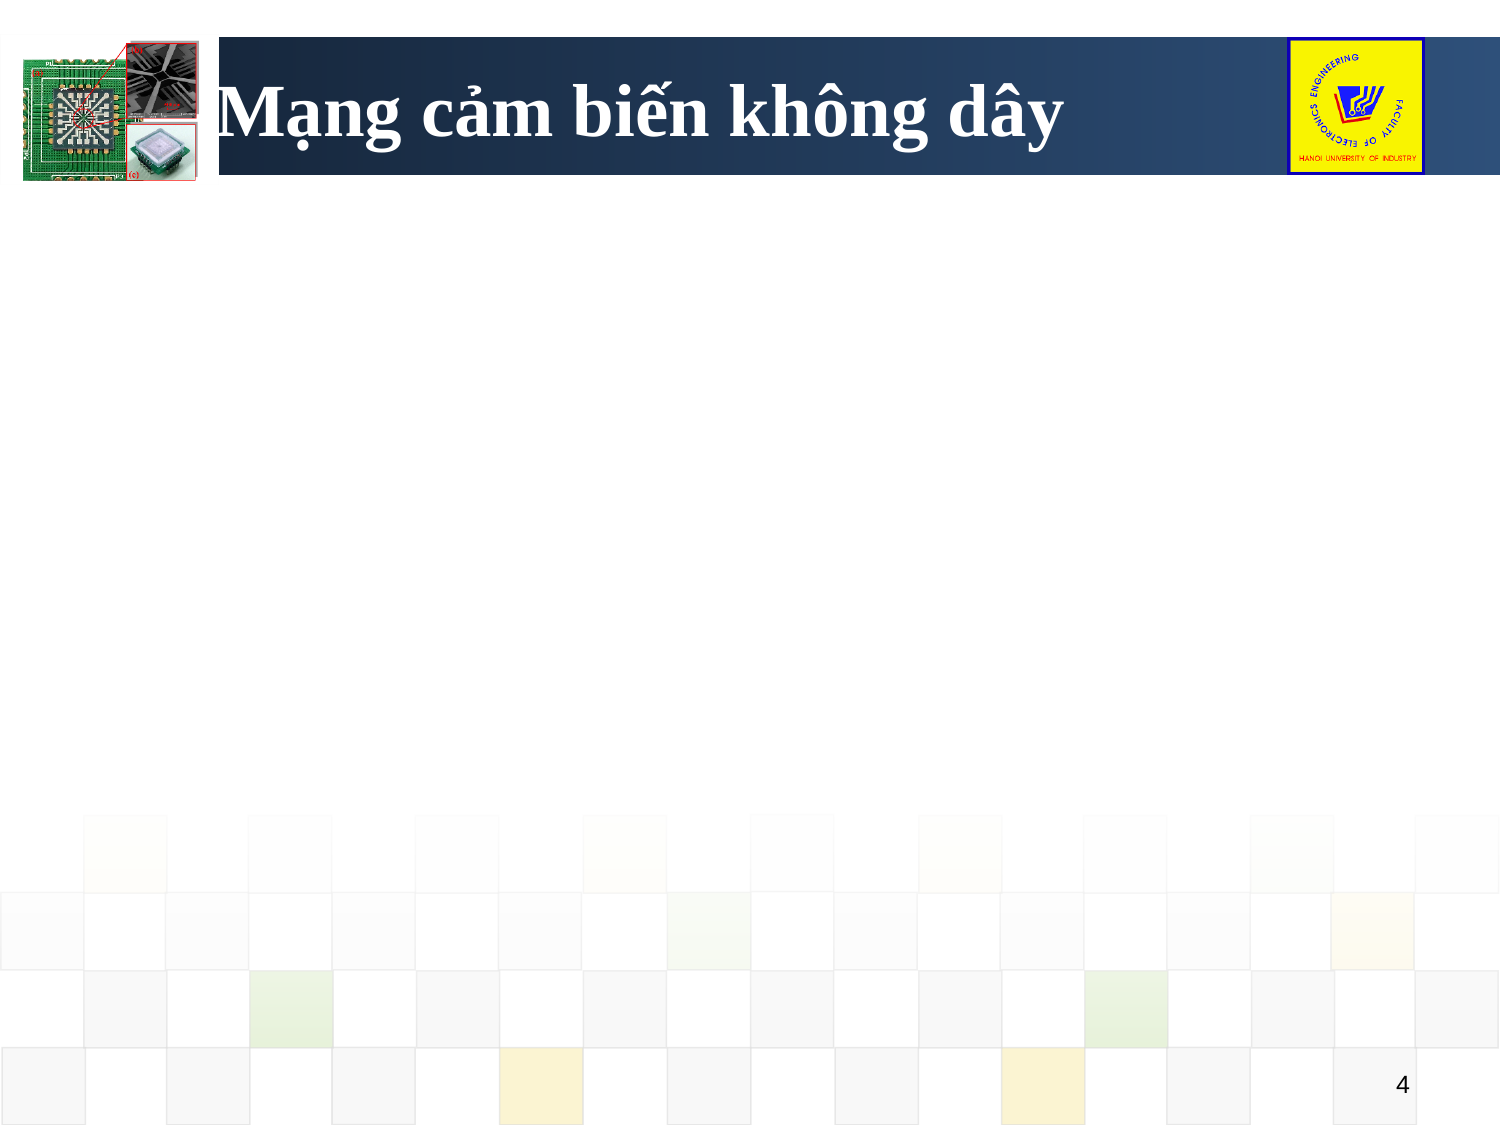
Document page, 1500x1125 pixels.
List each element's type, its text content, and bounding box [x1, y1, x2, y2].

picture [0, 34, 219, 185]
picture [1363, 37, 1425, 175]
slide_number 4 [1234, 1060, 1425, 1111]
title Mạng cảm biến không dây [200, 37, 1363, 175]
